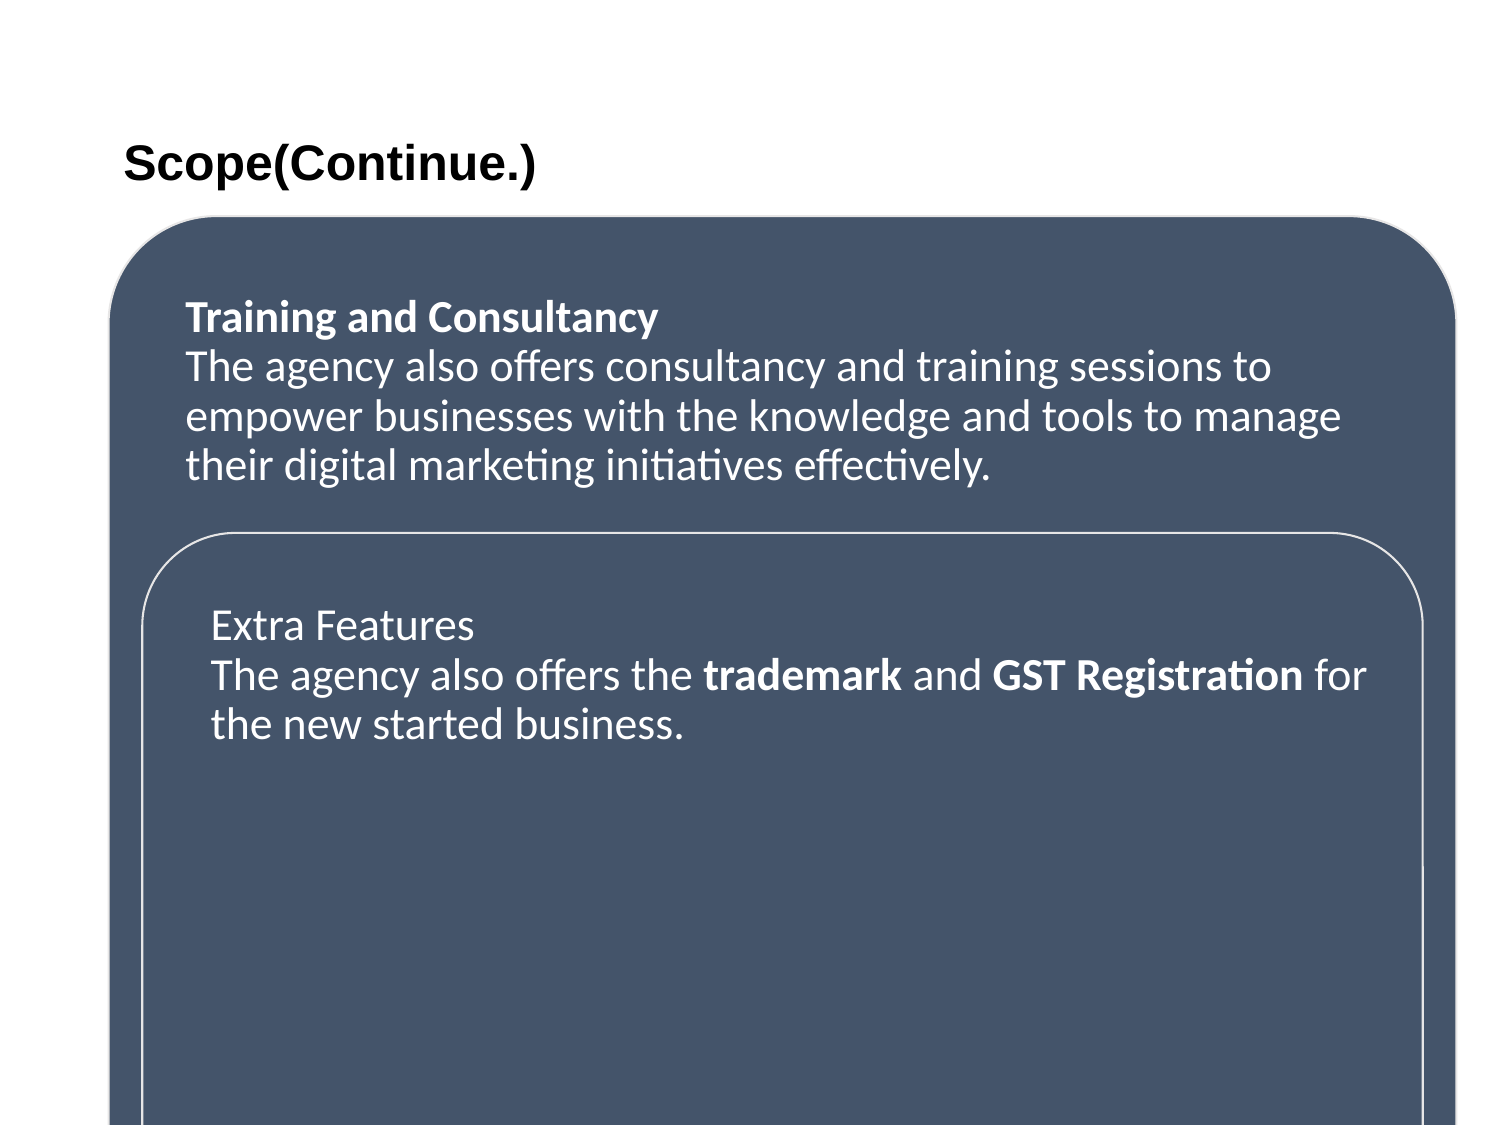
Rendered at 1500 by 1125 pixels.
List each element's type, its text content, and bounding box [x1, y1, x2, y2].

text_box Scope(Continue.) [108, 122, 920, 216]
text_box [108, 216, 1457, 1125]
